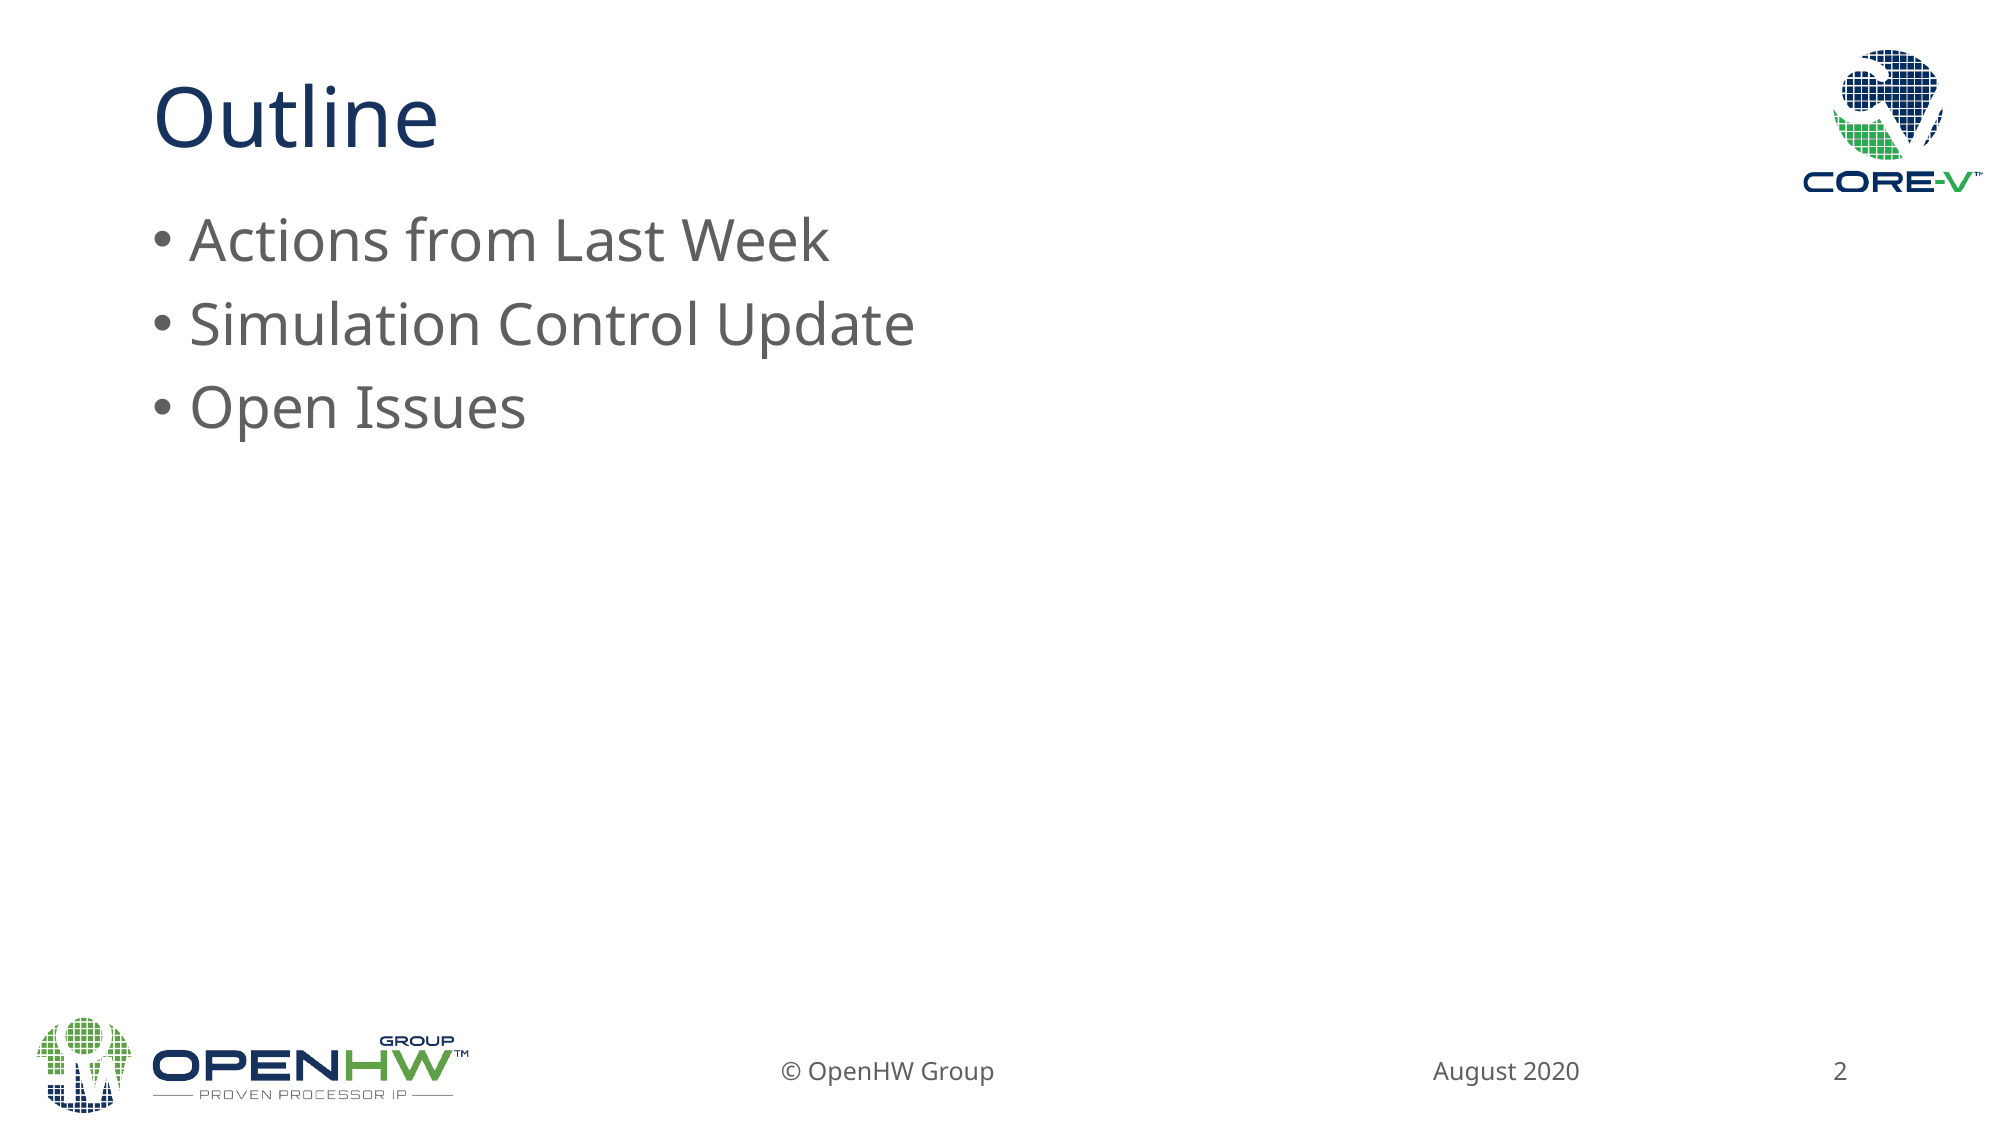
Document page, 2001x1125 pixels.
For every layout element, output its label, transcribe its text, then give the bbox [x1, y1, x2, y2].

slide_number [1335, 1040, 1678, 1101]
slide_number 2 [1782, 1042, 1863, 1103]
footer © OpenHW Group [550, 1042, 1226, 1103]
list Actions from Last Week Simulation Control Update Open Issues [137, 203, 1863, 1014]
picture [32, 1013, 473, 1117]
title Outline [137, 59, 1804, 181]
